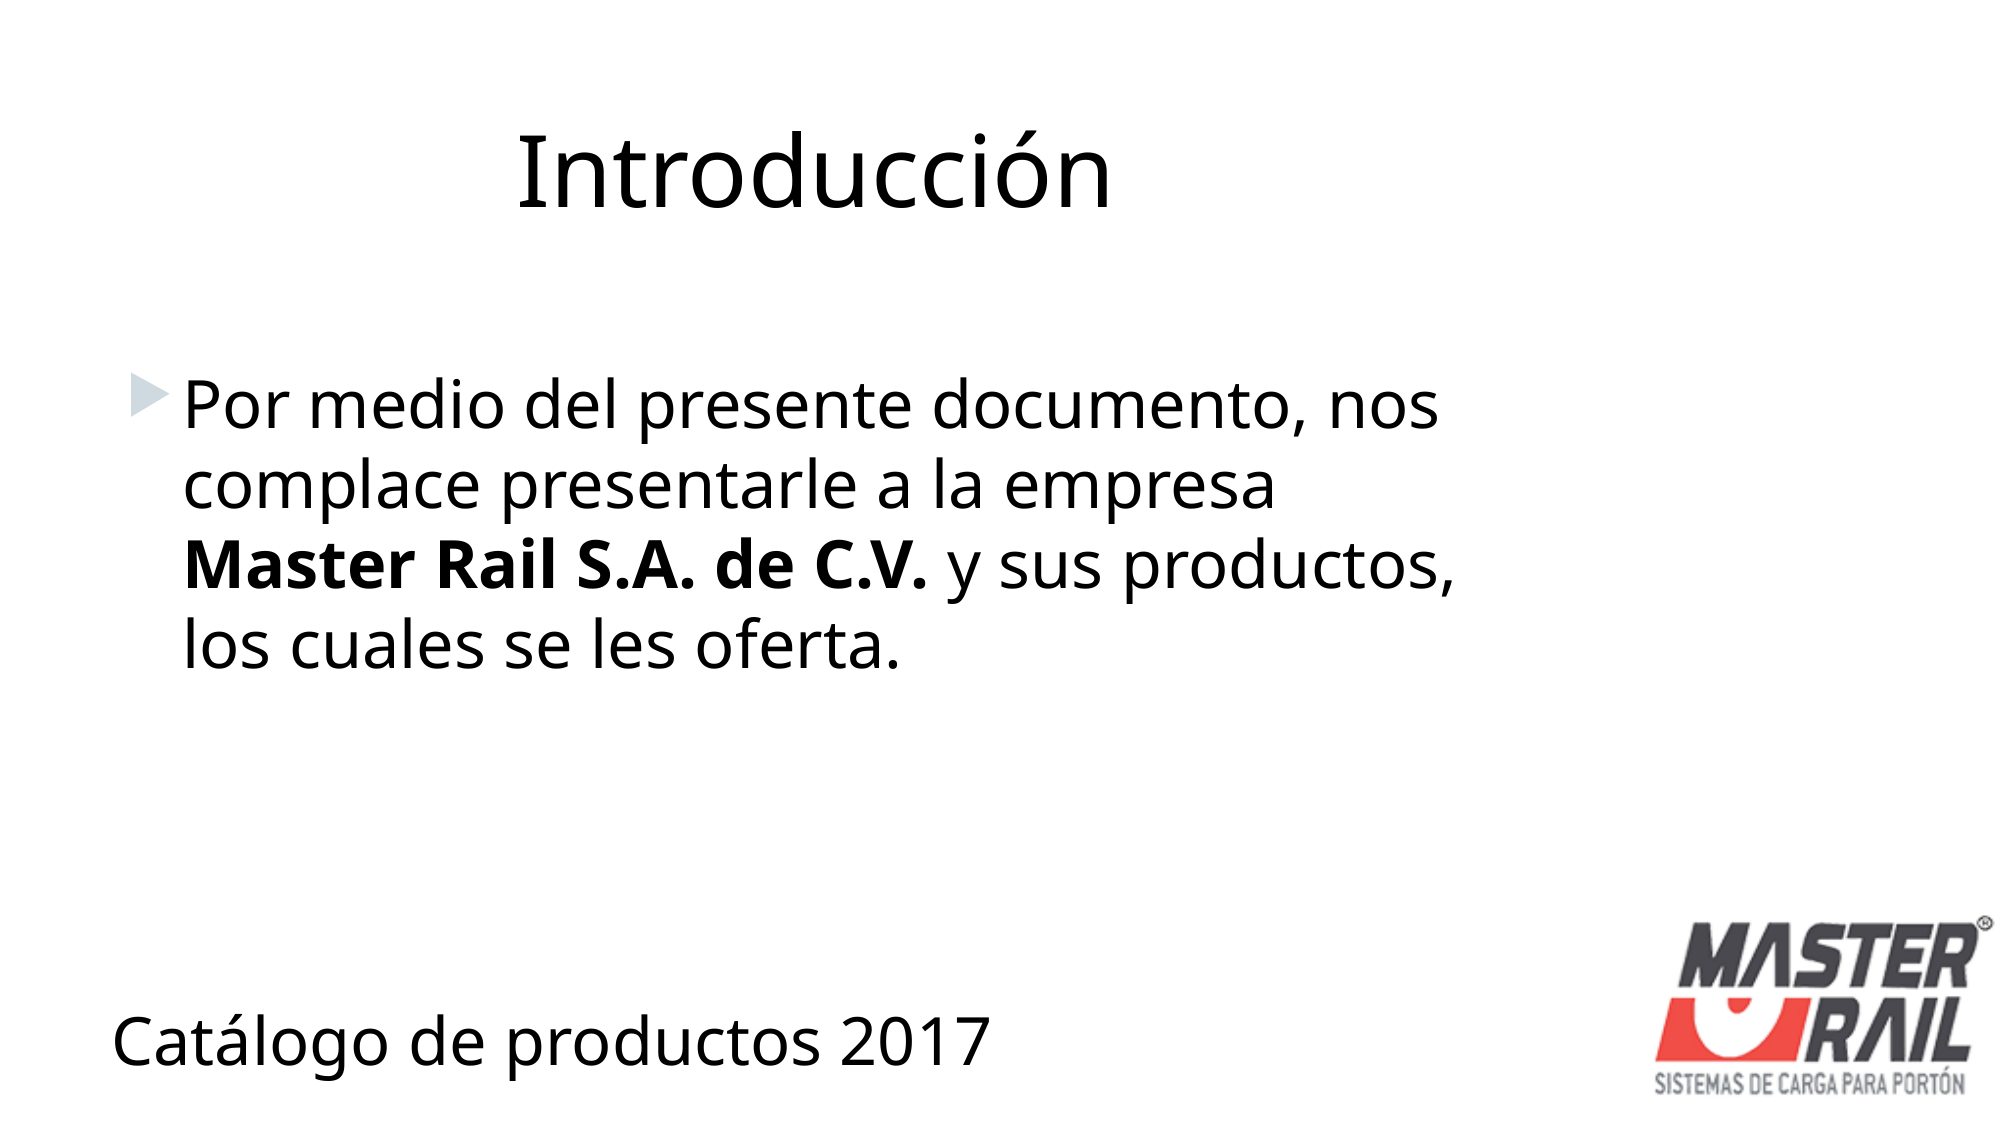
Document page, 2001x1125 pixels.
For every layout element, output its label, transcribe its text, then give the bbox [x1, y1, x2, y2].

picture [1572, 897, 2001, 1124]
list Por medio del presente documento, nos complace presentarle a la empresa Master Rail S.A. de C.V. y sus productos, los cuales se les oferta. [111, 354, 1522, 992]
title Introducción [111, 99, 1522, 317]
